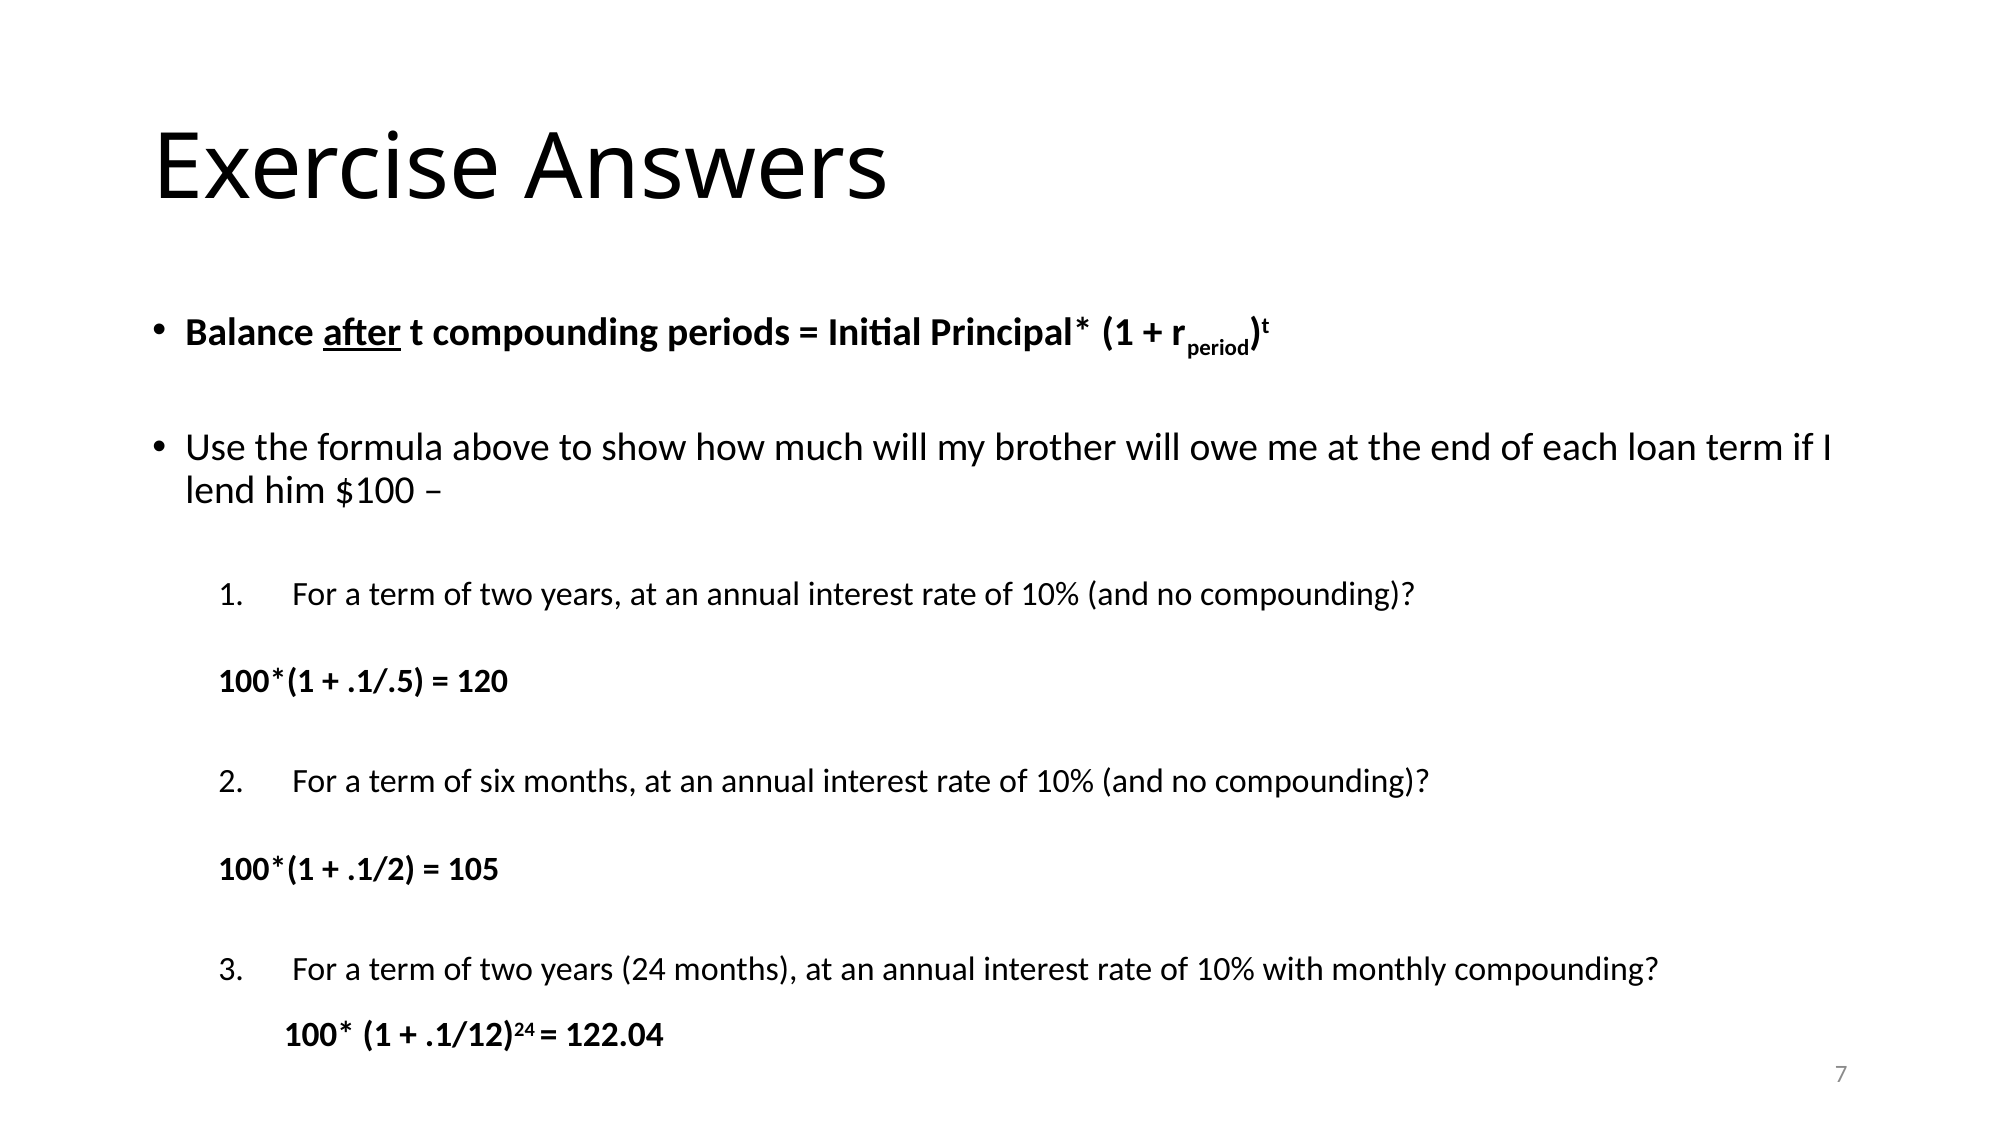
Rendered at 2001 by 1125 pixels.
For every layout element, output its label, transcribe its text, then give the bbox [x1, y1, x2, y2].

slide_number 7 [1412, 1042, 1863, 1103]
list Balance after t compounding periods = Initial Principal* (1 + rperiod)t Use the formula above to show how much will my brother will owe me at the end of each loan term if I lend him $100 – For a term of two years, at an annual interest rate of 10% (and no compounding)? 100*(1 + .1/.5) = 120 For a term of six months, at an annual interest rate of 10% (and no compounding)? 100*(1 + .1/2) = 105 For a term of two years (24 months), at an annual interest rate of 10% with monthly compounding? 100* (1 + .1/12)24 = 122.04 [137, 299, 1863, 1071]
title Exercise Answers [137, 59, 1863, 278]
